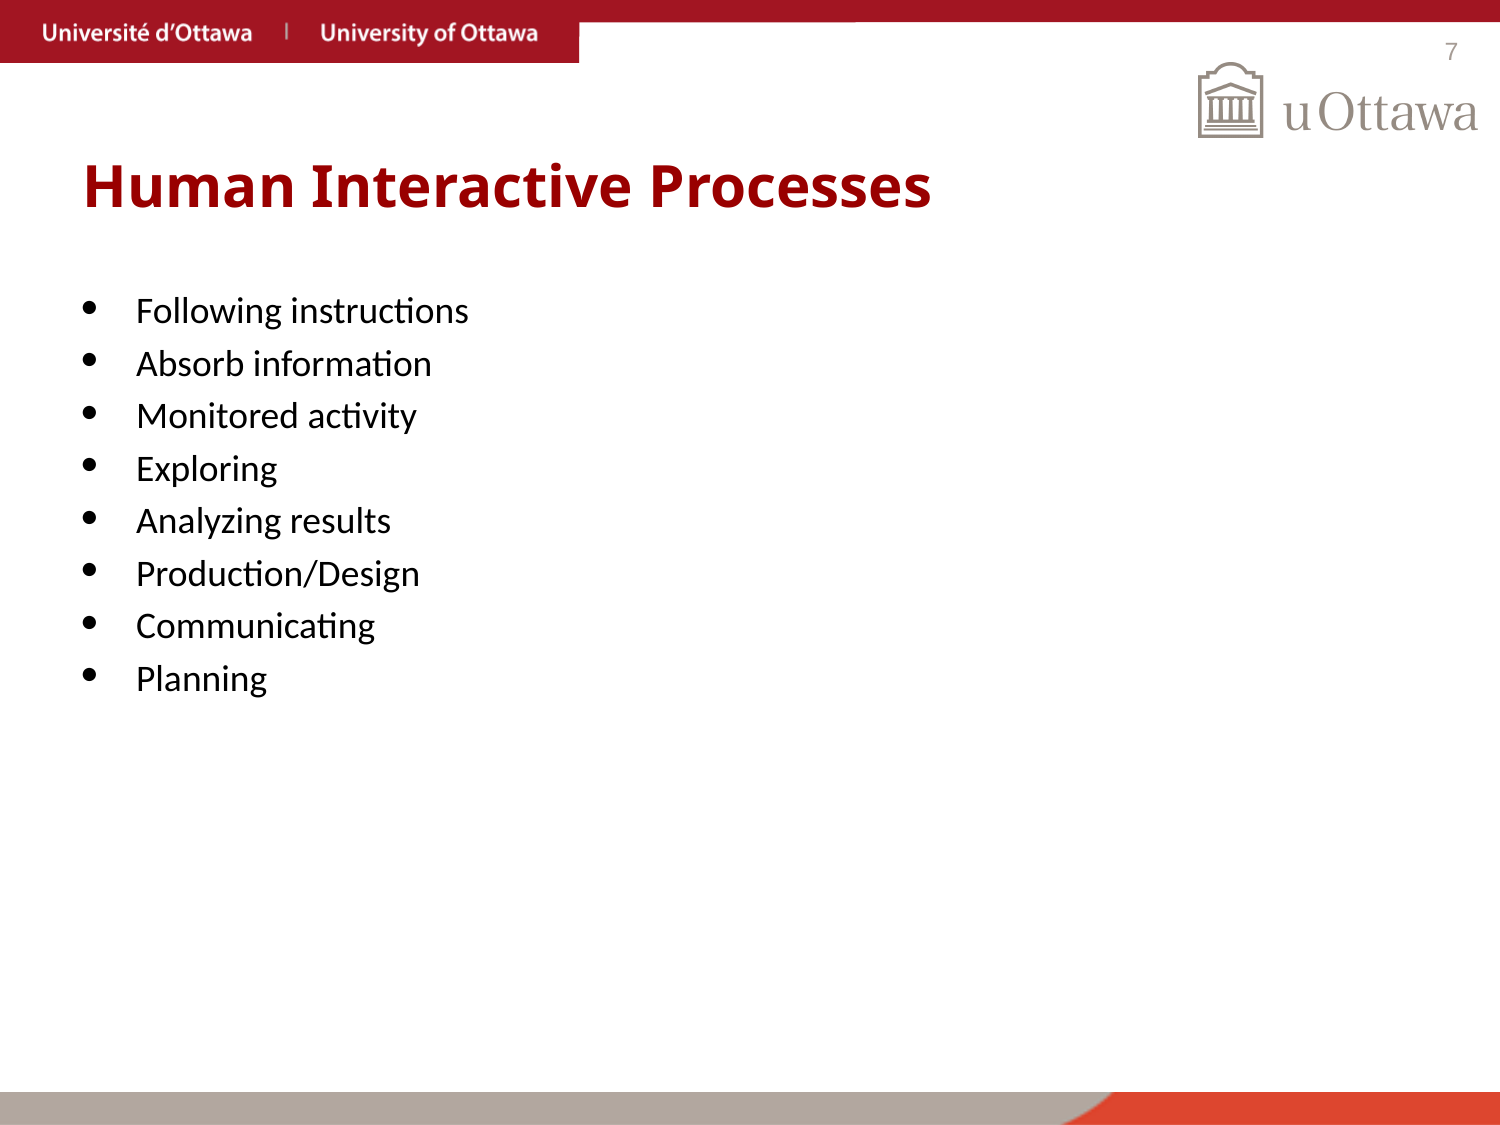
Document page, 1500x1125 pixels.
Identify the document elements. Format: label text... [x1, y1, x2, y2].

picture [0, 0, 1500, 138]
title Human Interactive Processes [67, 113, 1344, 256]
picture [0, 1092, 1500, 1125]
list Following instructions Absorb information Monitored activity Exploring Analyzing results Production/Design Communicating Planning [64, 278, 1340, 895]
